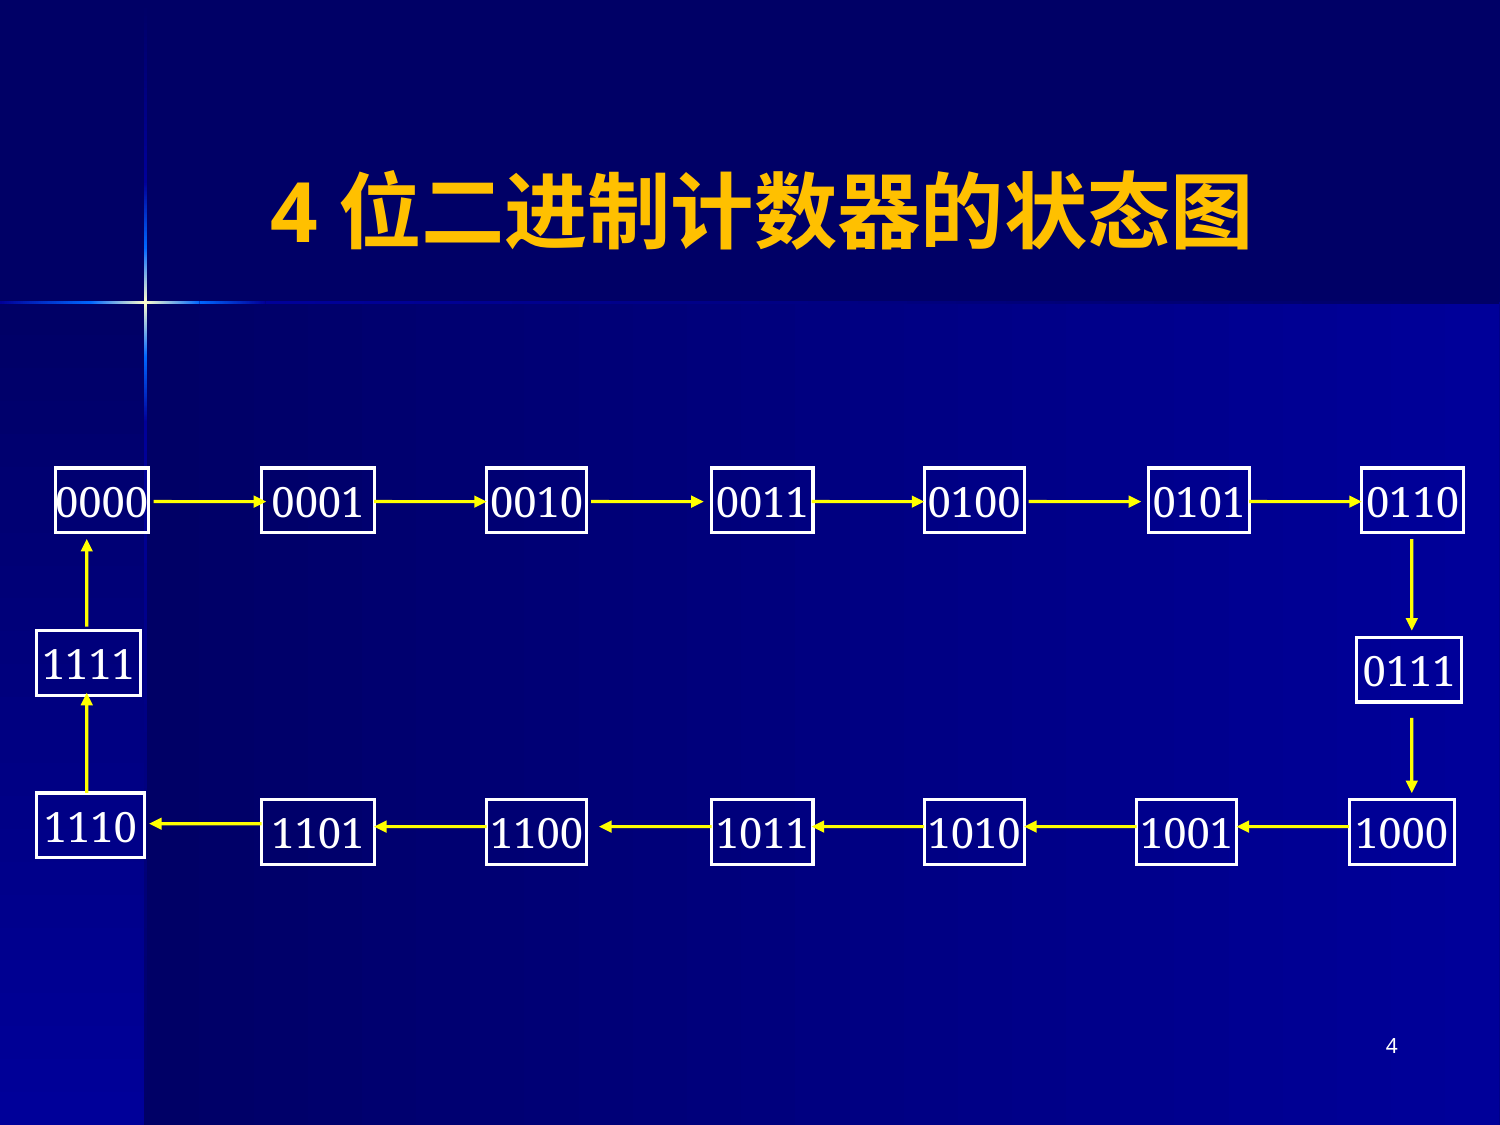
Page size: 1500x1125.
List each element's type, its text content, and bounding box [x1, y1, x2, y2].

slide_number 4 [1100, 1025, 1413, 1100]
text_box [36, 467, 1464, 868]
title 4位二进制计数器的状态图 [74, 146, 1450, 272]
